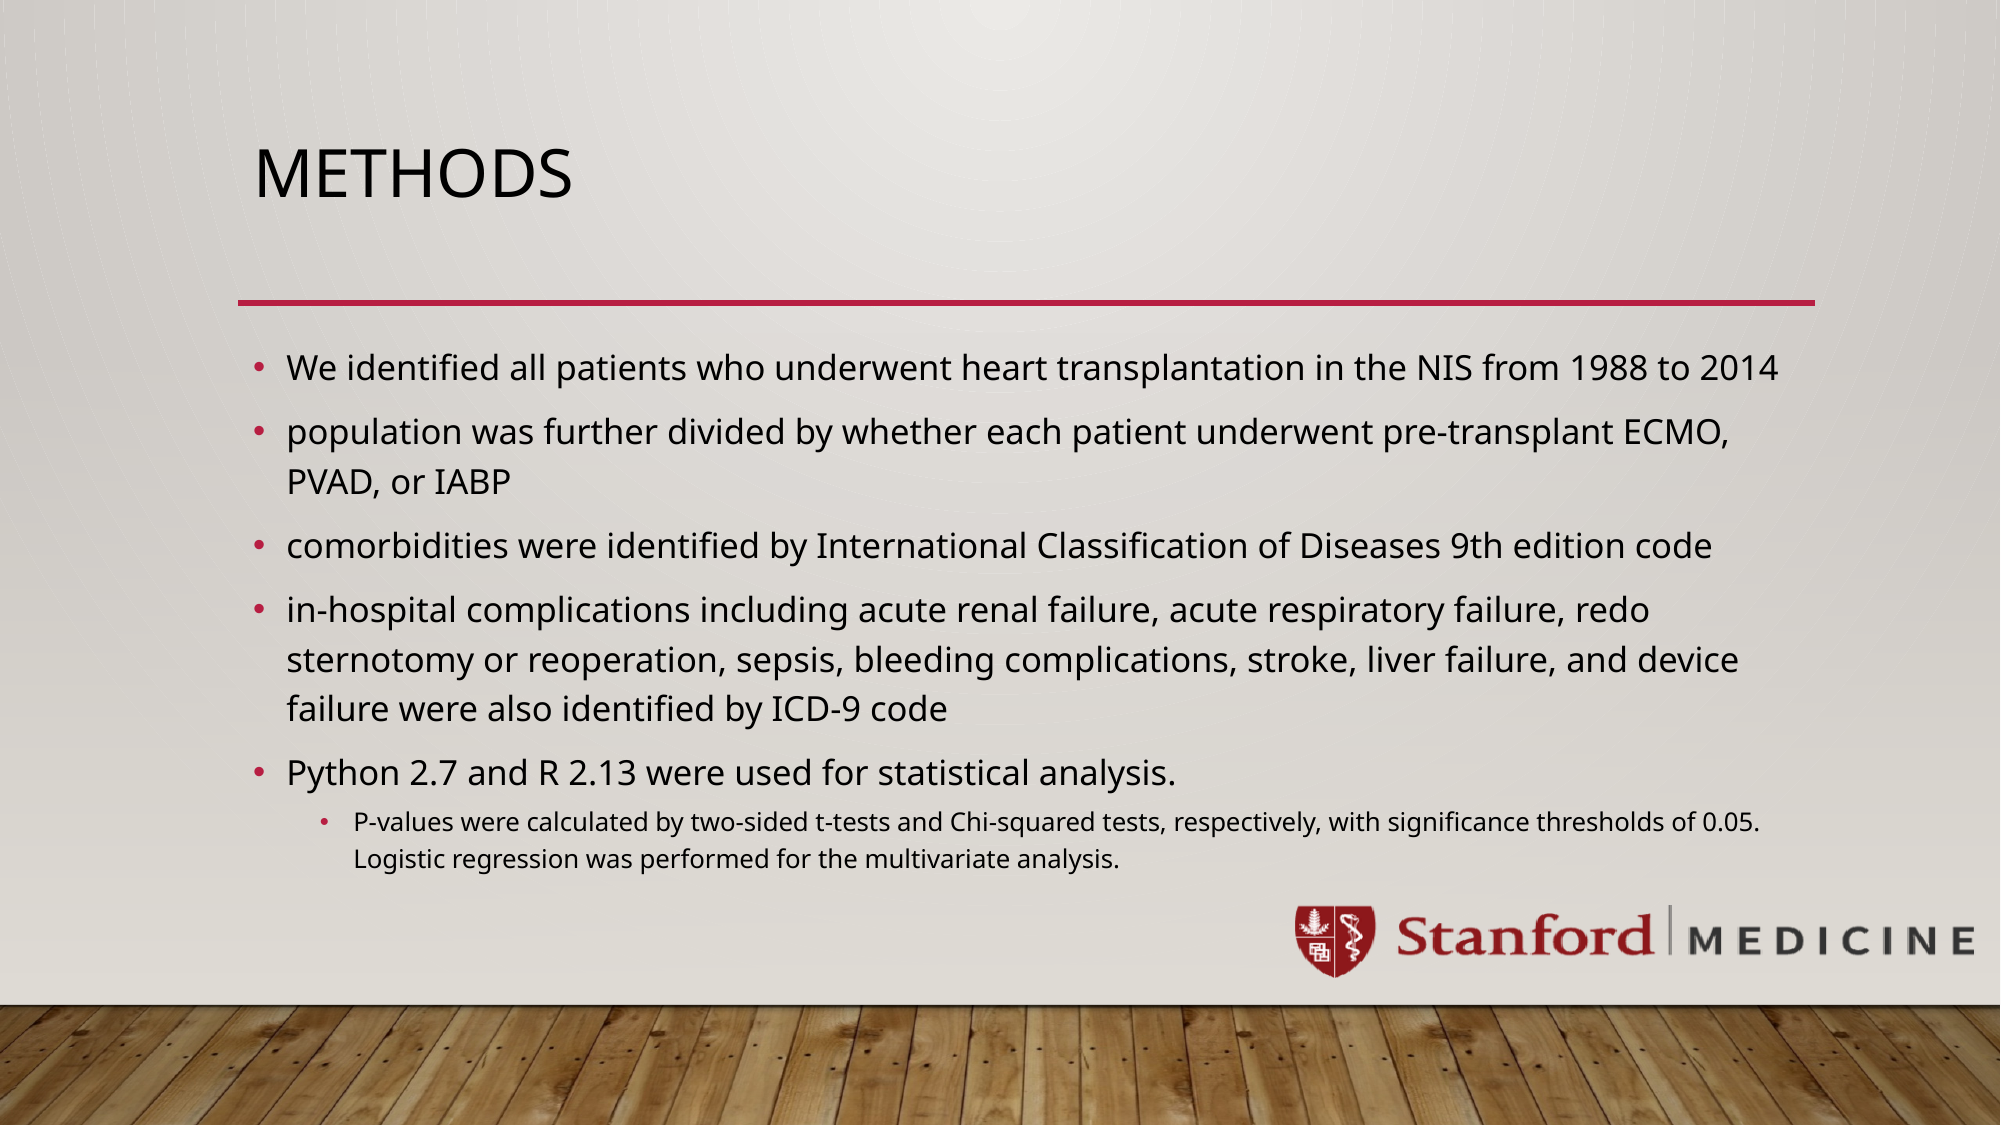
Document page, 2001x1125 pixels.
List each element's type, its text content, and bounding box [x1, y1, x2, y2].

title METHODS [238, 131, 1814, 305]
list We identified all patients who underwent heart transplantation in the NIS from 1988 to 2014 population was further divided by whether each patient underwent pre-transplant ECMO, PVAD, or IABP comorbidities were identified by International Classification of Diseases 9th edition code in-hospital complications including acute renal failure, acute respiratory failure, redo sternotomy or reoperation, sepsis, bleeding complications, stroke, liver failure, and device failure were also identified by ICD-9 code Python 2.7 and R 2.13 were used for statistical analysis. P-values were calculated by two-sided t-tests and Chi-squared tests, respectively, with significance thresholds of 0.05. Logistic regression was performed for the multivariate analysis. [238, 330, 1814, 897]
picture [0, 846, 2000, 1125]
